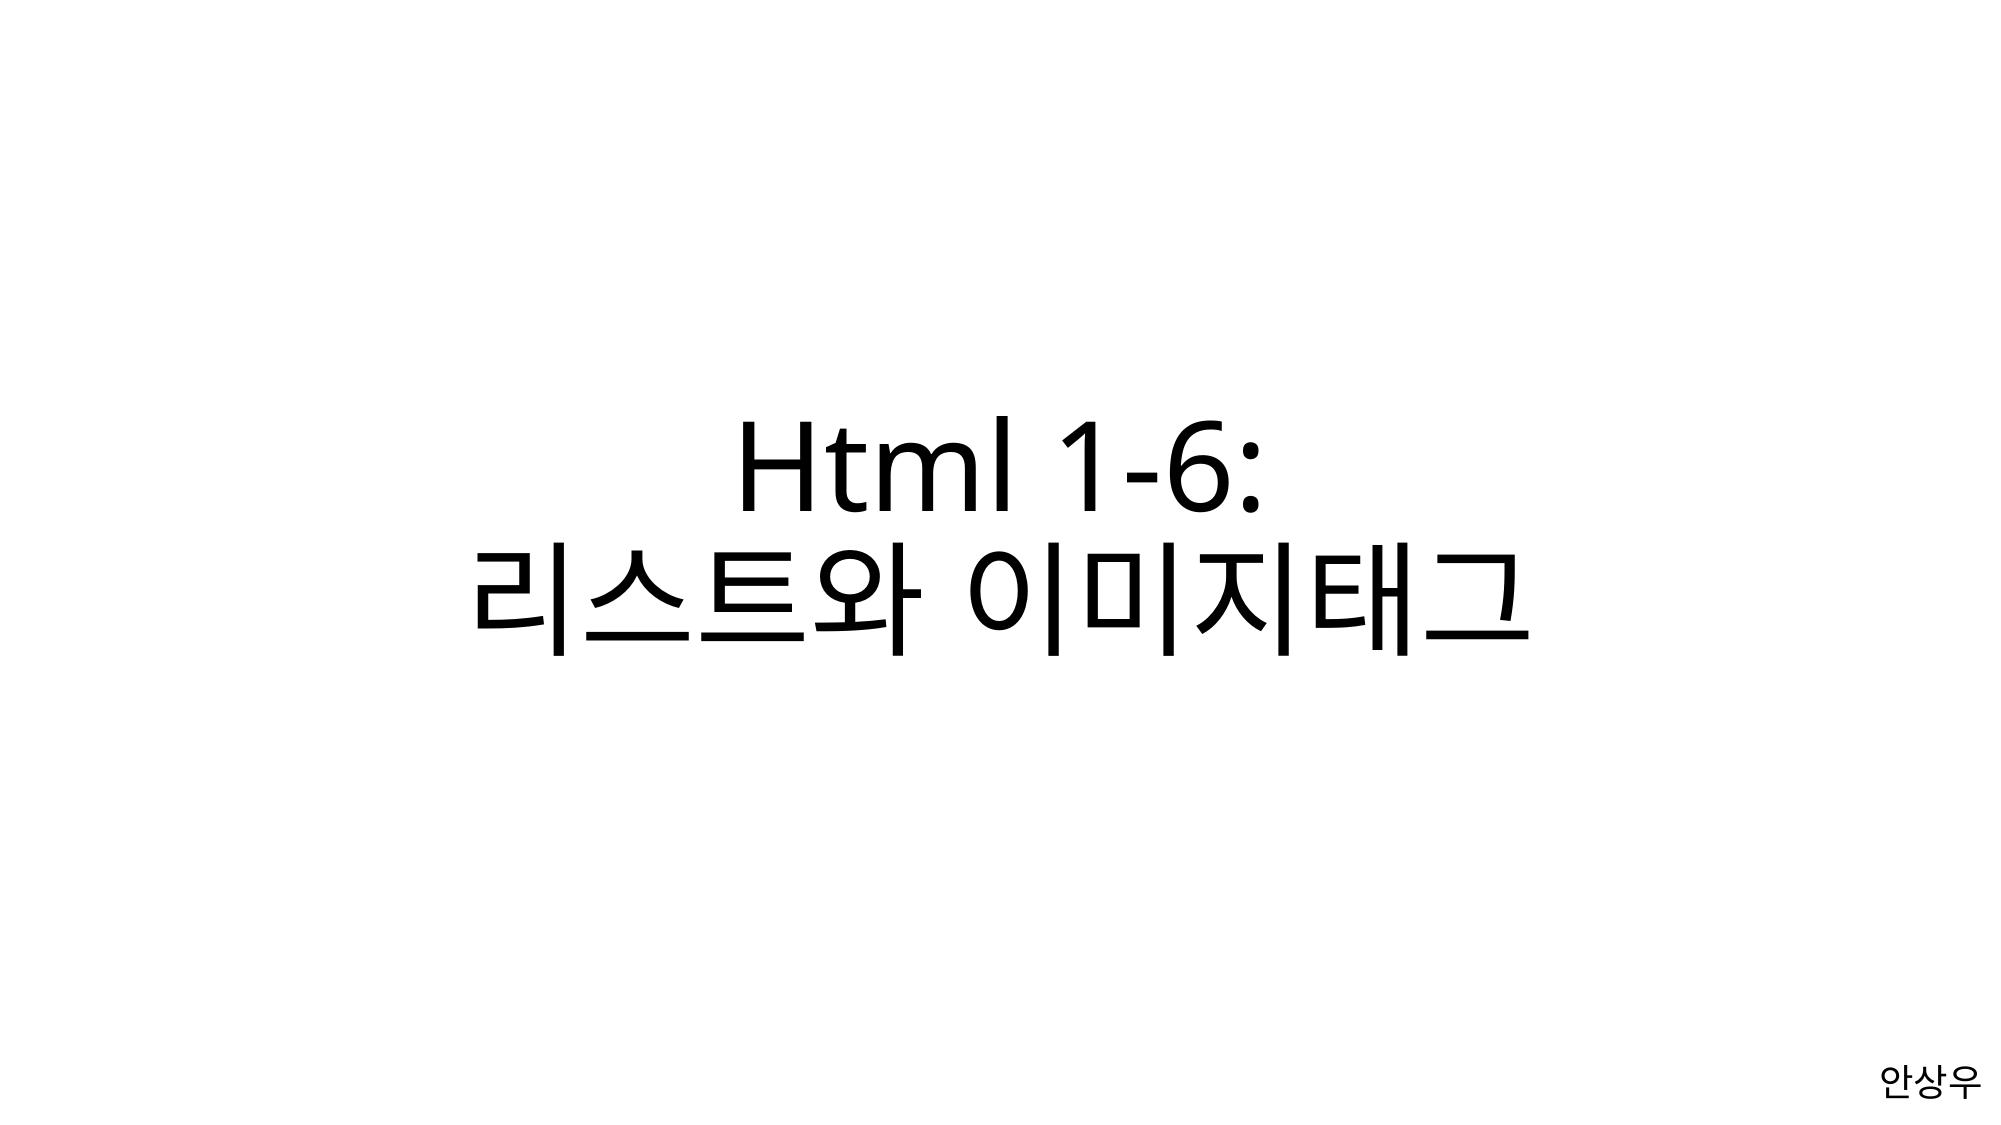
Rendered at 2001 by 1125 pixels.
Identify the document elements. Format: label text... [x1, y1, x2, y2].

title Html 1-6: 리스트와 이미지태그 [249, 289, 1750, 682]
text_box 안상우 [1864, 1051, 2000, 1111]
